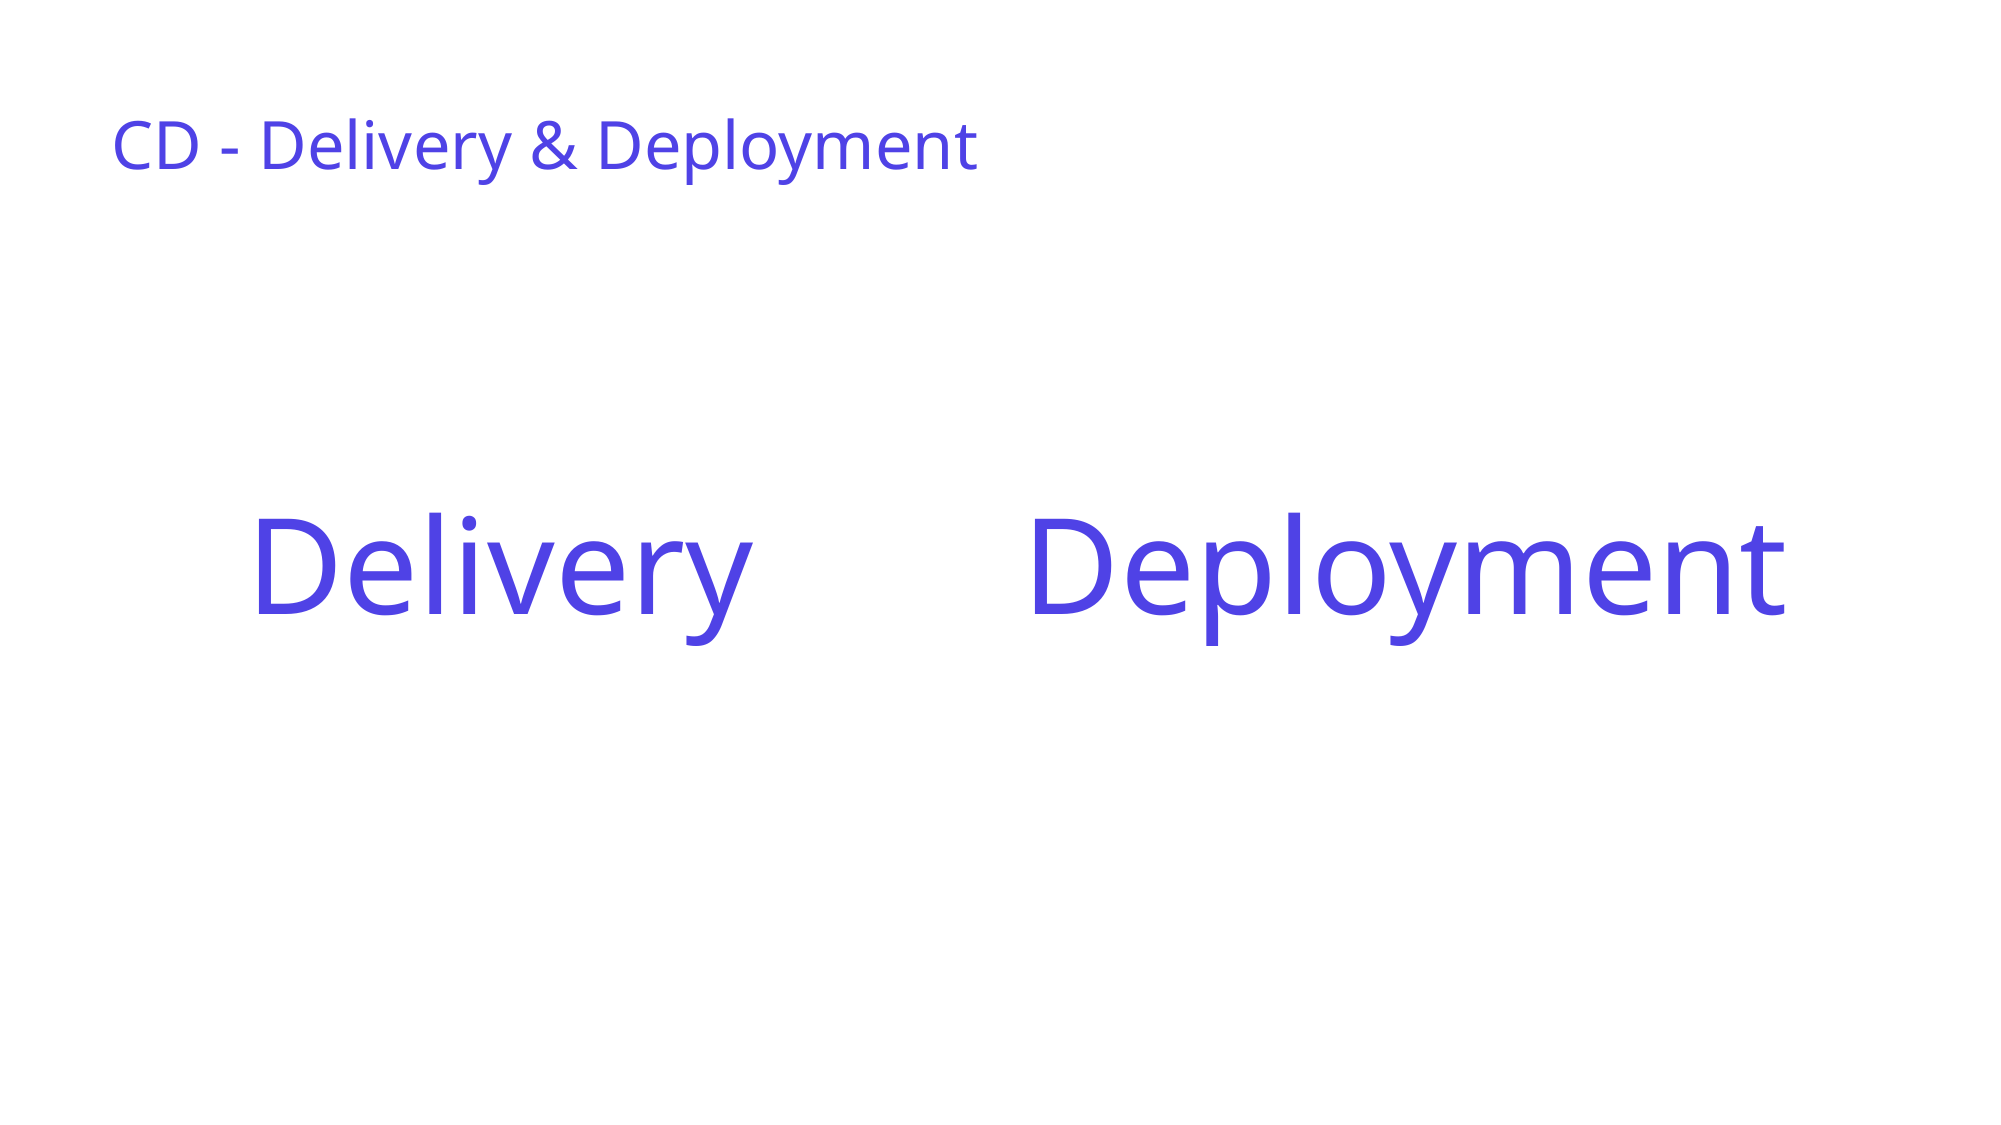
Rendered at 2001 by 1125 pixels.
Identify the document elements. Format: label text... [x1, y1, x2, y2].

text_box CD - Delivery & Deployment [96, 95, 994, 190]
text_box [229, 474, 1770, 651]
